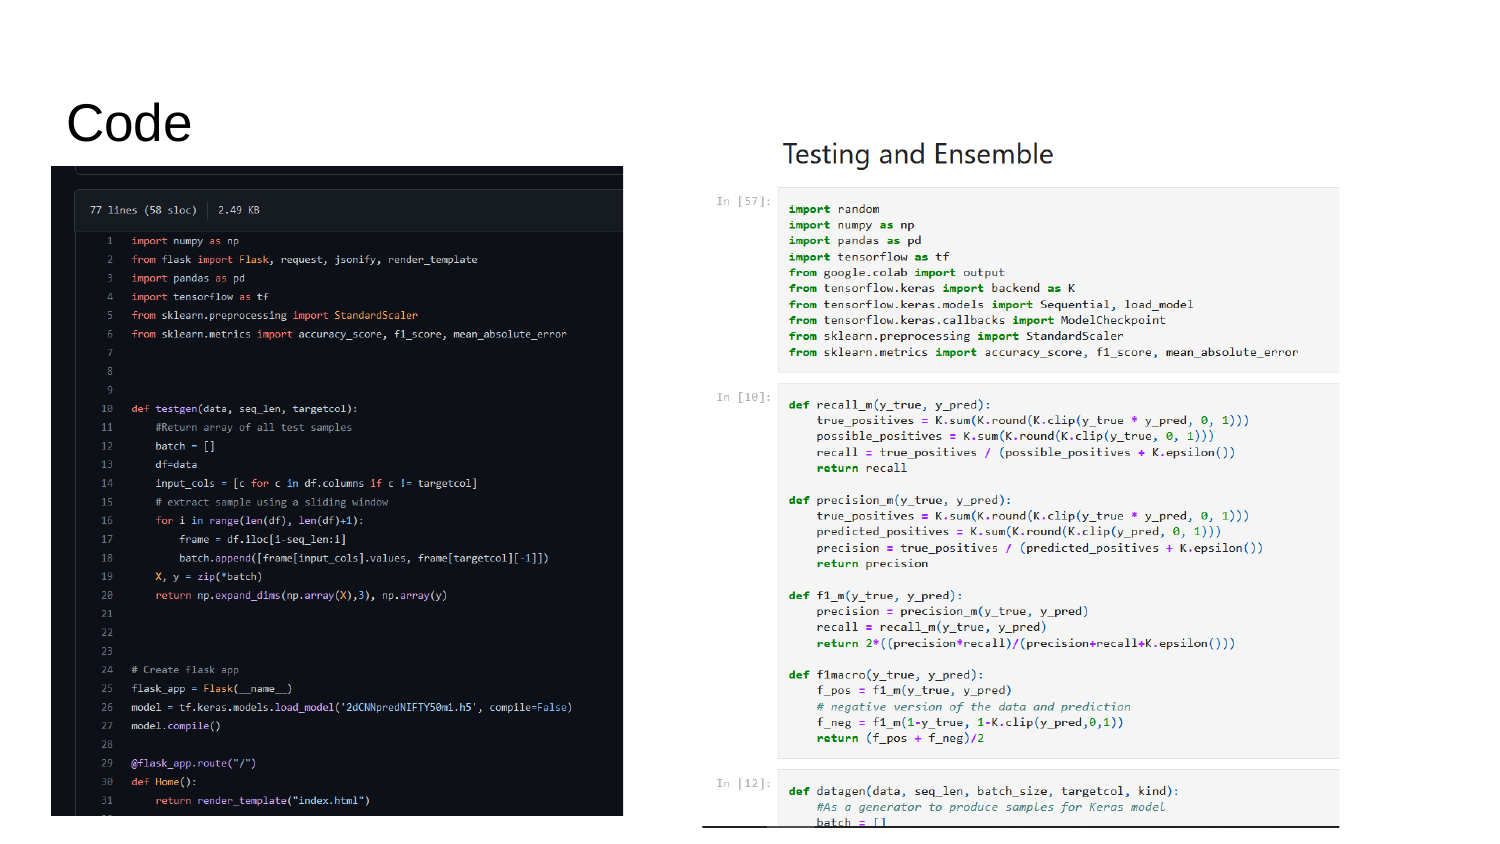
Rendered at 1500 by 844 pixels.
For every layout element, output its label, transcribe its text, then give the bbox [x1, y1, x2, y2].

picture [50, 166, 624, 816]
picture [702, 134, 1340, 829]
title Code [51, 72, 1449, 167]
